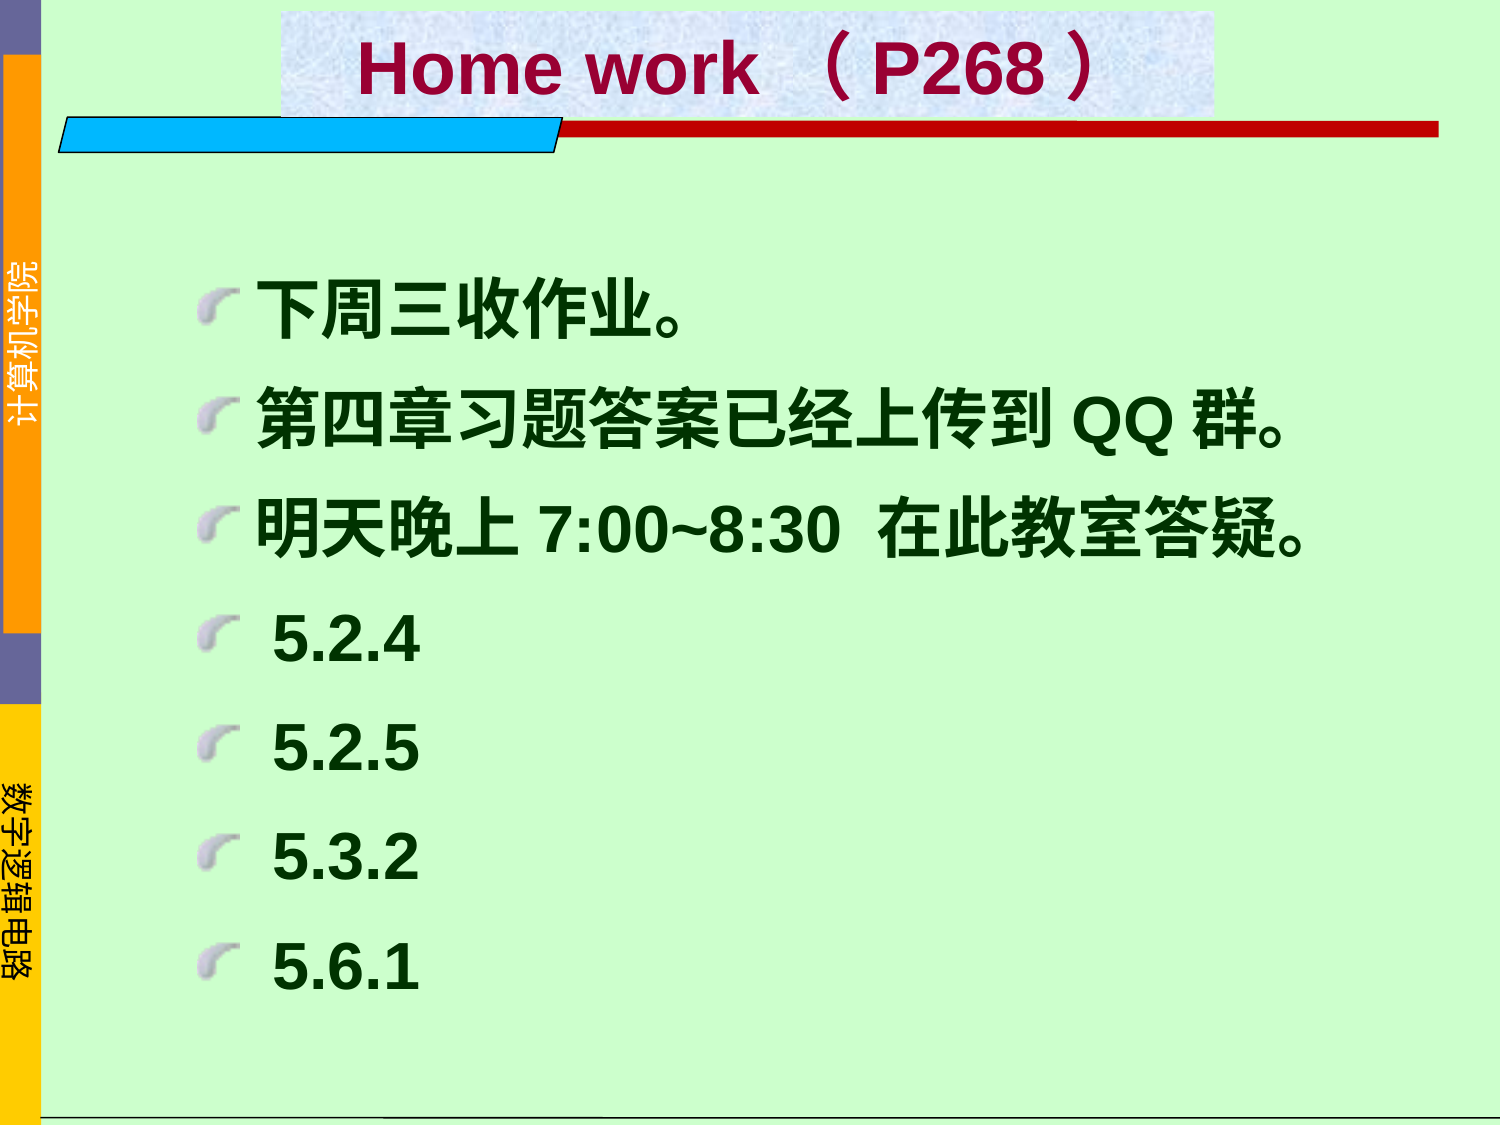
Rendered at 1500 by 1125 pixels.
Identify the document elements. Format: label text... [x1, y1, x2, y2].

picture [197, 613, 240, 656]
text_box 下周三收作业。 第四章习题答案已经上传到QQ群。 明天晚上7:00~8:30 在此教室答疑。 5.2.4 5.2.5 5.3.2 5.6.1 [183, 243, 1365, 1047]
picture [197, 504, 240, 547]
picture [197, 723, 240, 766]
picture [197, 941, 240, 984]
text_box Home work（P268） [281, 11, 1215, 117]
picture [197, 286, 240, 329]
picture [197, 832, 240, 875]
picture [197, 395, 240, 438]
